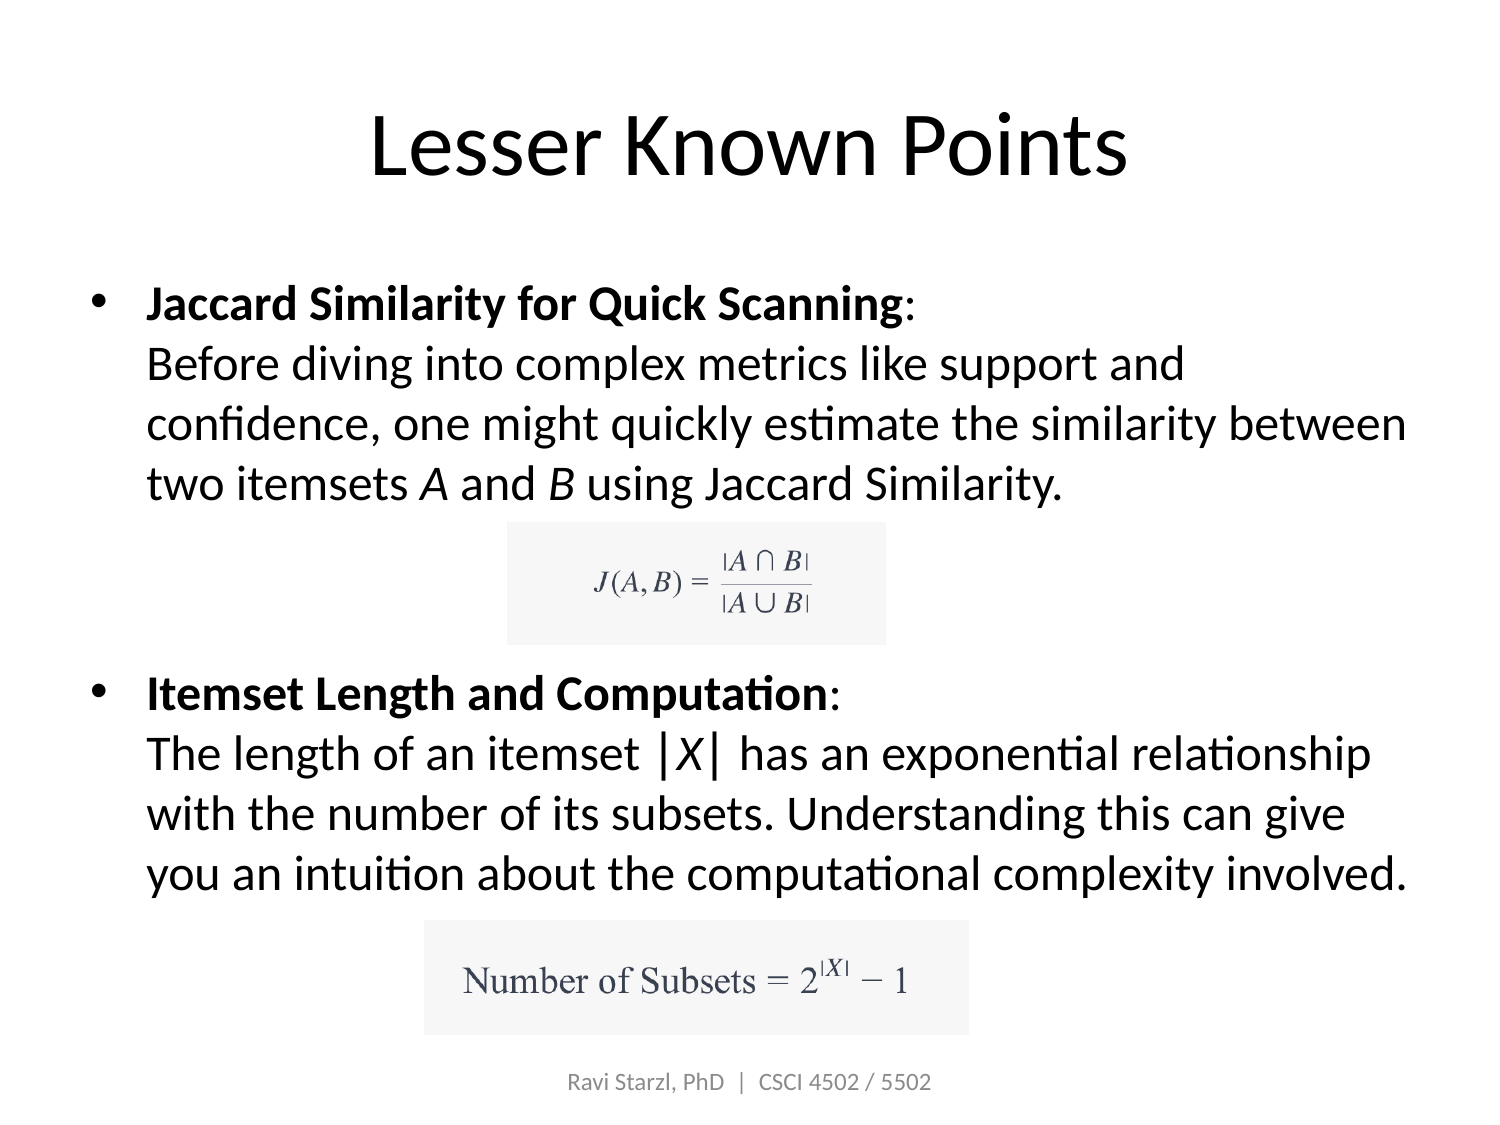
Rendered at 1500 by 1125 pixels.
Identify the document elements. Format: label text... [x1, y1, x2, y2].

picture [507, 522, 886, 646]
title Lesser Known Points [75, 45, 1425, 233]
picture [424, 919, 969, 1036]
list Jaccard Similarity for Quick Scanning: Before diving into complex metrics like support and confidence, one might quickly estimate the similarity between two itemsets A and B using Jaccard Similarity. Itemset Length and Computation: The length of an itemset ∣X∣ has an exponential relationship with the number of its subsets. Understanding this can give you an intuition about the computational complexity involved. [75, 262, 1425, 1005]
footer Ravi Starzl, PhD | CSCI 4502 / 5502 [412, 1050, 1088, 1111]
